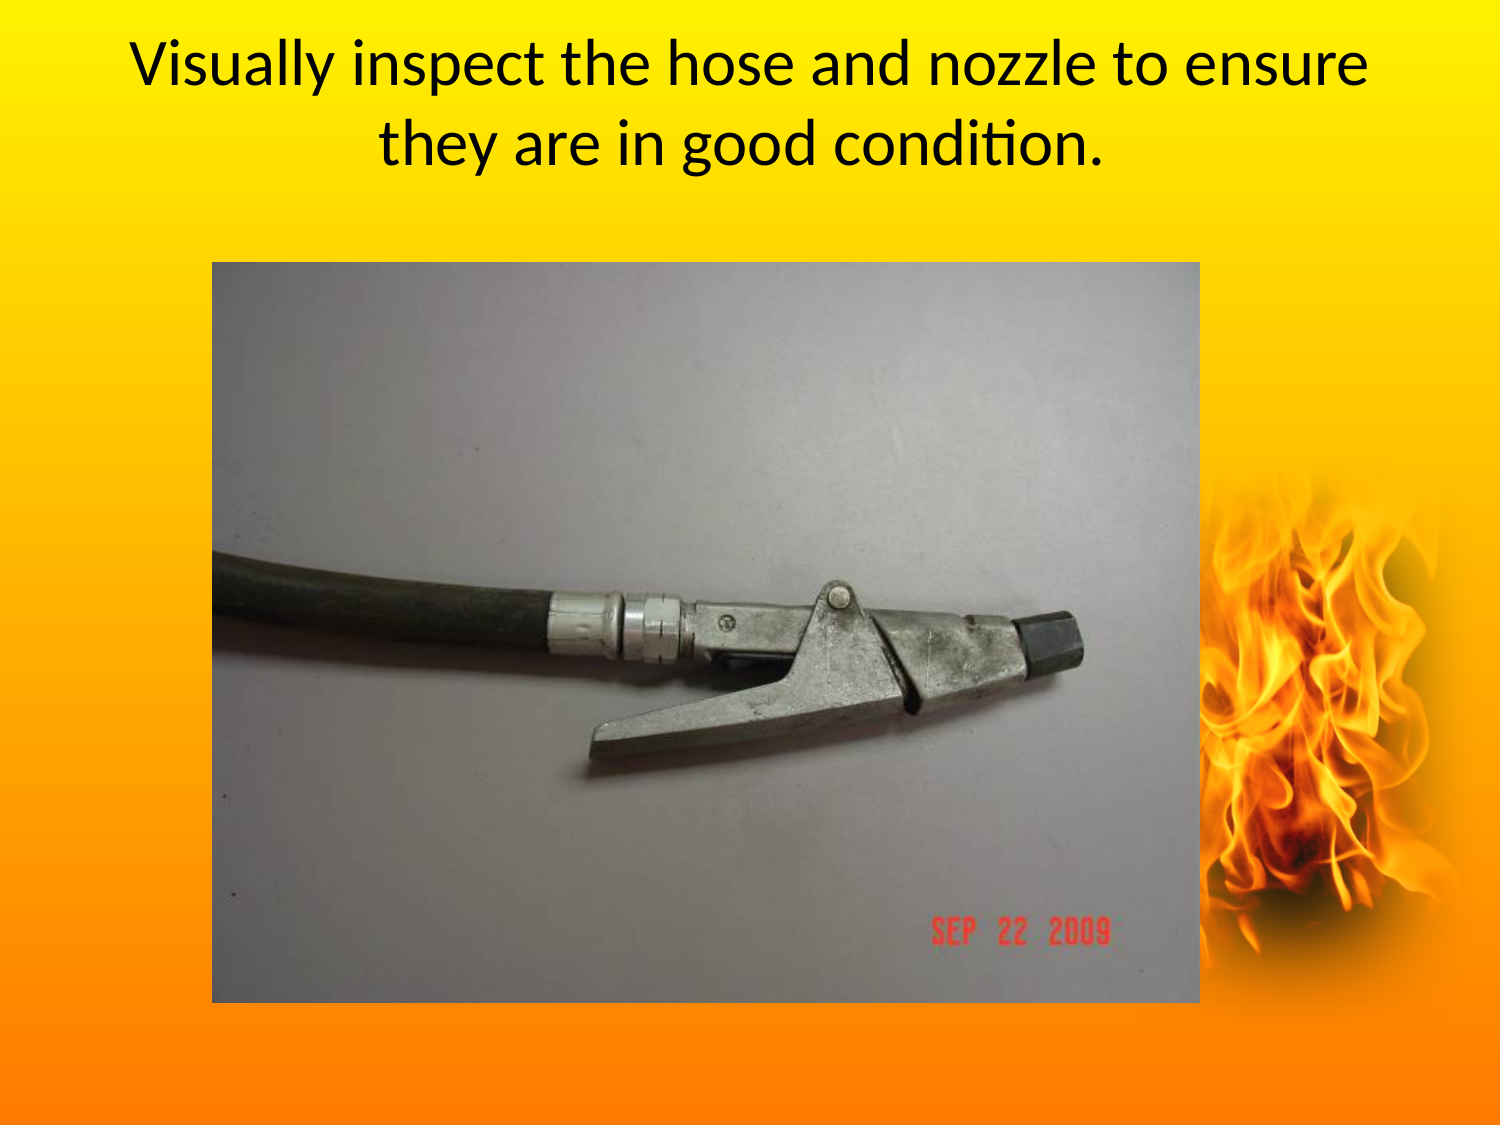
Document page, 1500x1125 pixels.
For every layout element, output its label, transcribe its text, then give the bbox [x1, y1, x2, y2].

picture [212, 262, 1201, 1004]
picture [1287, 645, 1296, 843]
title Visually inspect the hose and nozzle to ensure they are in good condition. [74, 44, 1426, 233]
